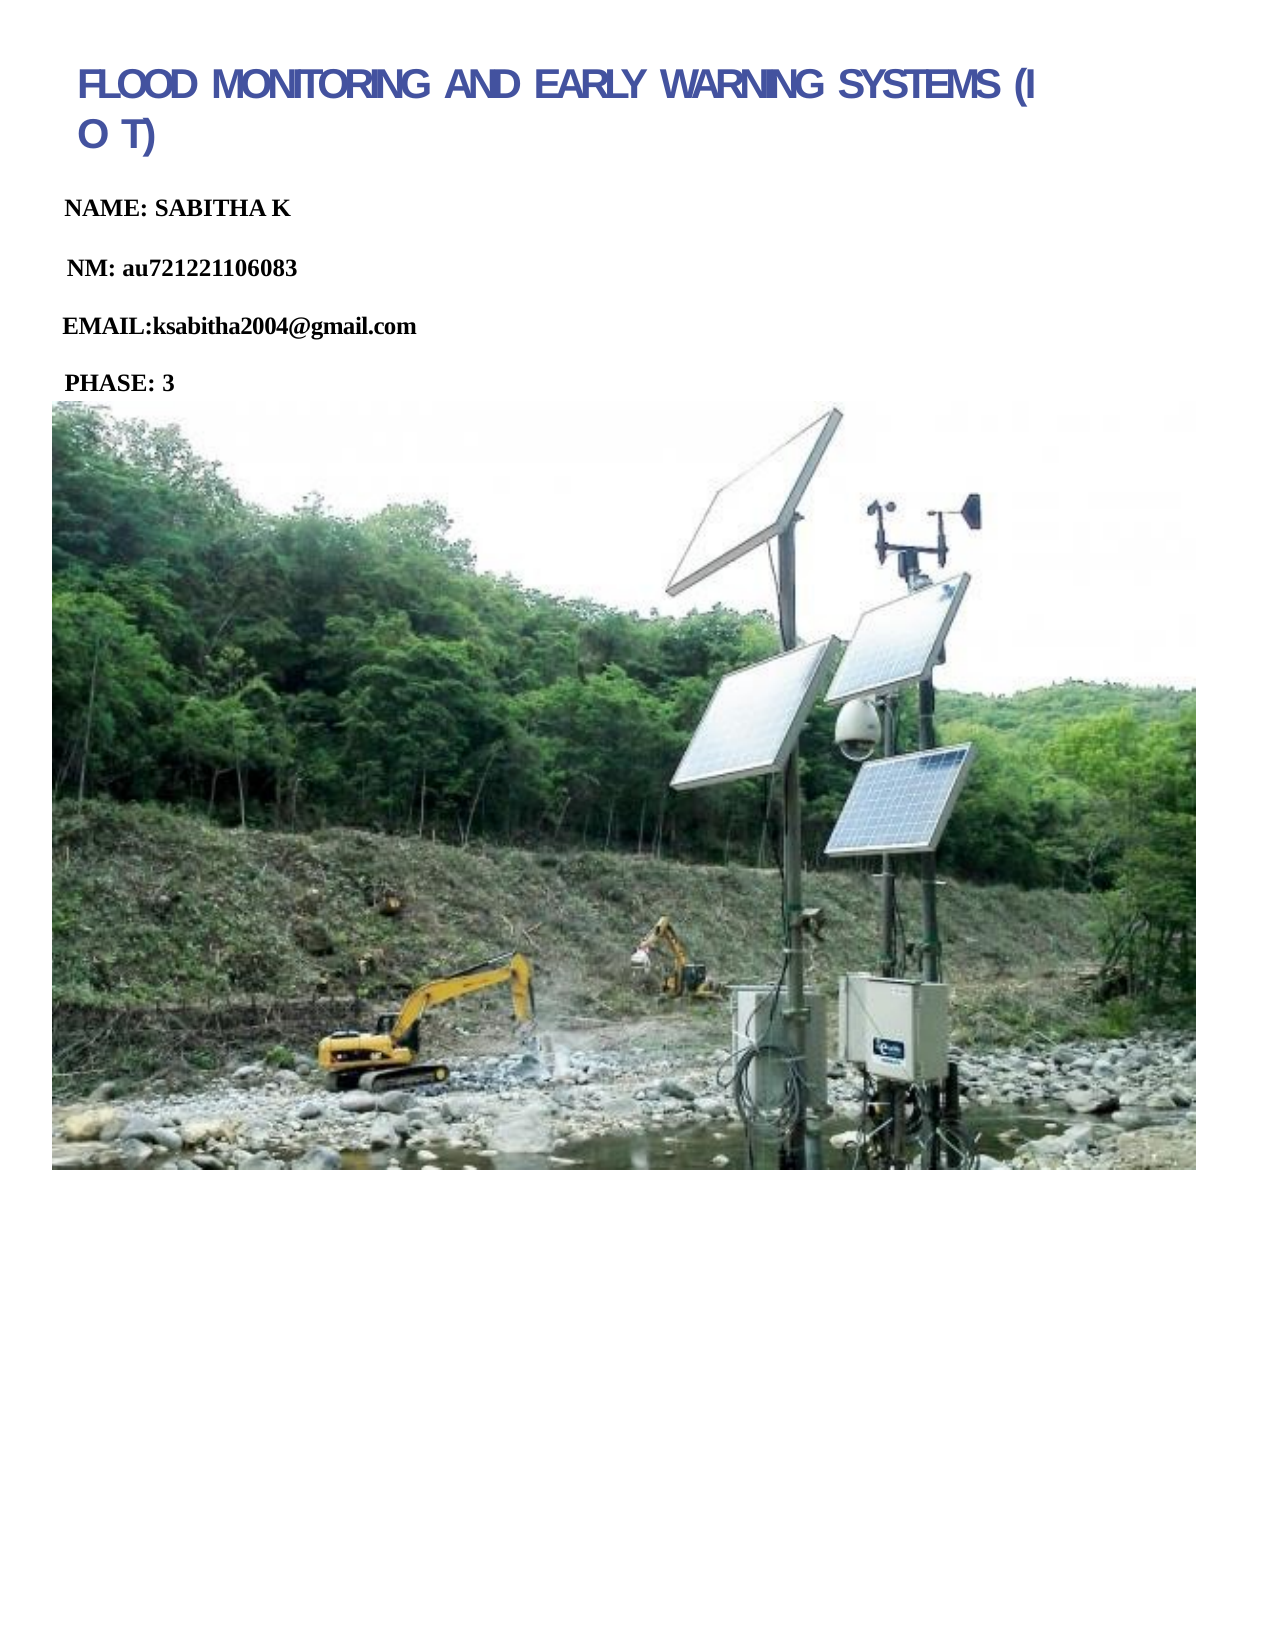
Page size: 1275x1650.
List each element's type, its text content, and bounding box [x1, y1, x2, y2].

text_box FLOOD MONITORING AND EARLY WARNING SYSTEMS (I O T) NAME: SABITHA K NM: au721221106083 EMAIL:ksabitha2004@gmail.com PHASE: 3 [62, 54, 1068, 397]
picture [51, 401, 1197, 1170]
